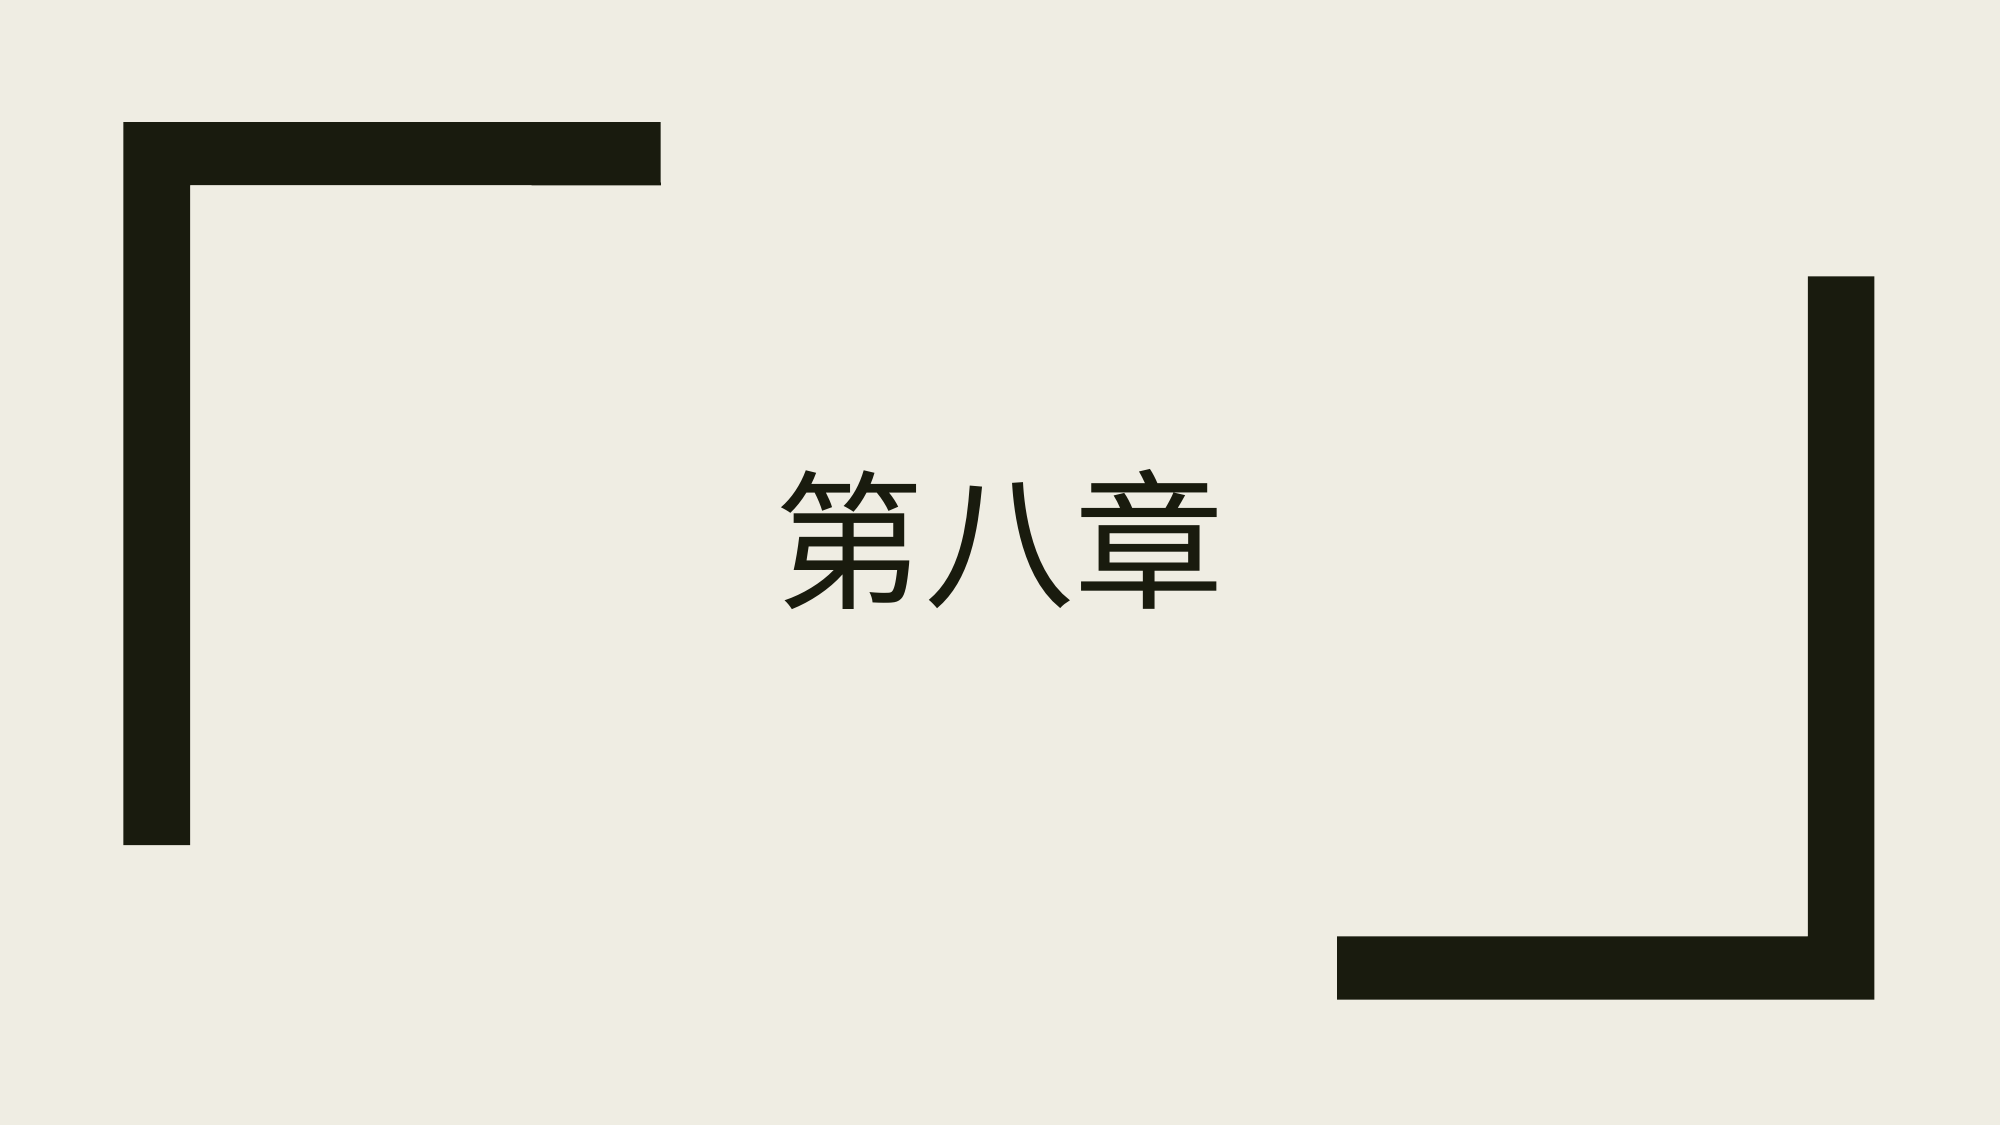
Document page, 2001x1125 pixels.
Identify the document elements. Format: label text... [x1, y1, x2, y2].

title 第八章 [314, 293, 1686, 638]
